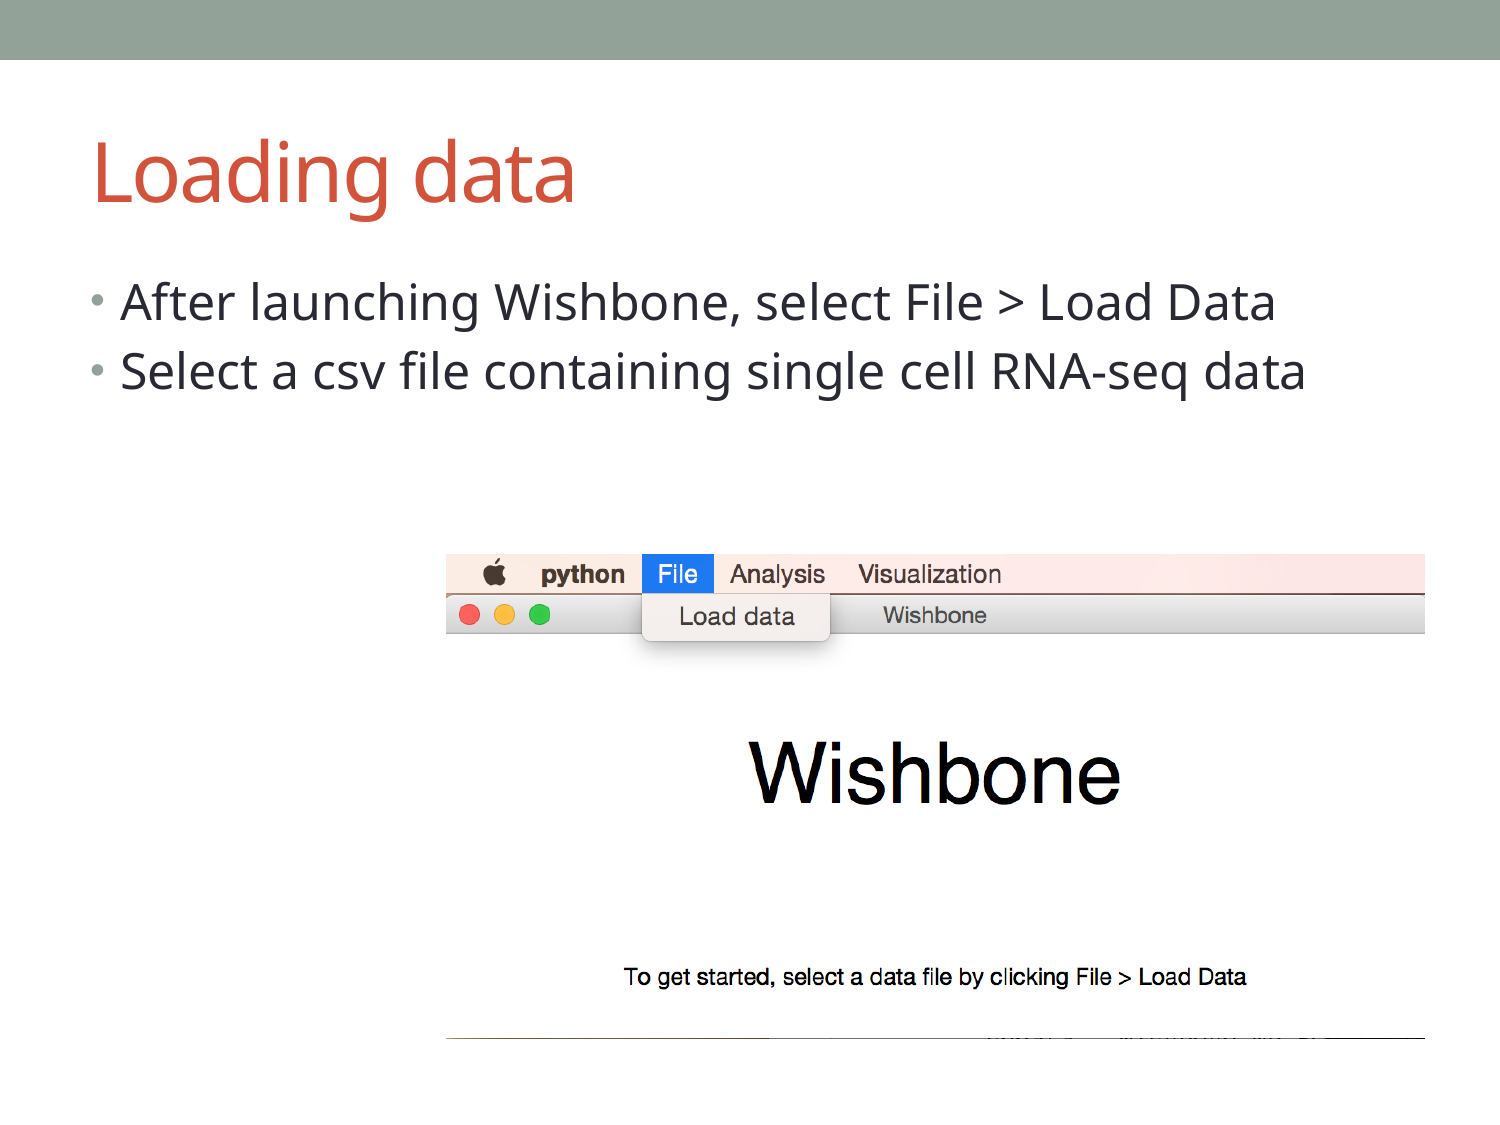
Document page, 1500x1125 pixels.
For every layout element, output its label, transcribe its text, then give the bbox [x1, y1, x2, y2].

list After launching Wishbone, select File > Load Data Select a csv file containing single cell RNA-seq data [75, 262, 1425, 1063]
title Loading data [75, 87, 1425, 250]
picture [446, 554, 1426, 1040]
